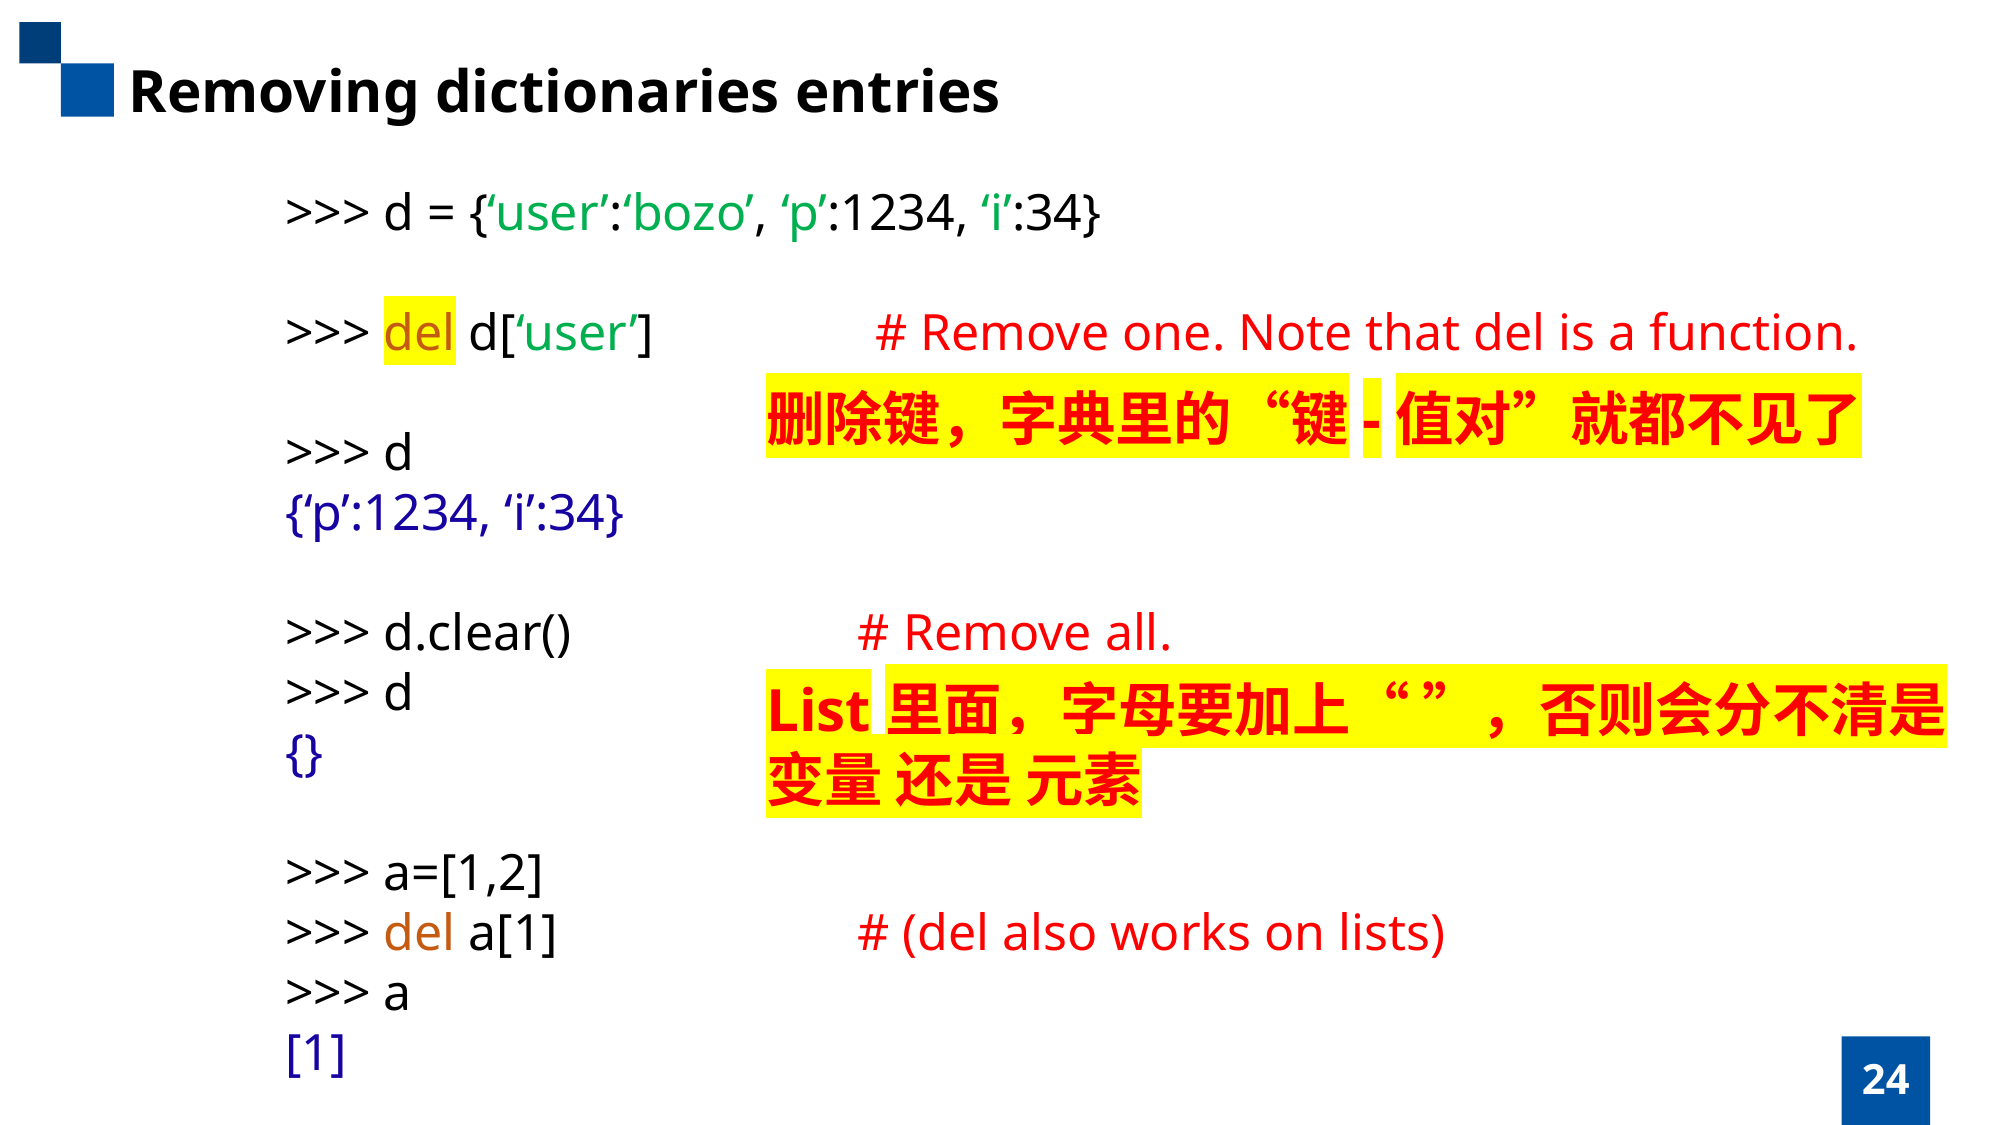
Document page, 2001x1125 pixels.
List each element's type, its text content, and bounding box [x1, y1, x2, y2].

text_box Removing dictionaries entries [114, 47, 1102, 132]
slide_number 24 [1771, 1051, 2000, 1112]
text_box >>> d = {‘user’:‘bozo’, ‘p’:1234, ‘i’:34} >>> del d[‘user’] # Remove one. Note that del is a function. >>> d {‘p’:1234, ‘i’:34} >>> d.clear() # Remove all. >>> d {} >>> a=[1,2] >>> del a[1] # (del also works on lists) >>> a [1] [270, 172, 1875, 1088]
text_box 删除键，字典里的“键-值对”就都不见了 [751, 375, 1933, 460]
text_box List里面，字母要加上“ ”，否则会分不清是 变量 还是 元素 [751, 665, 1978, 821]
